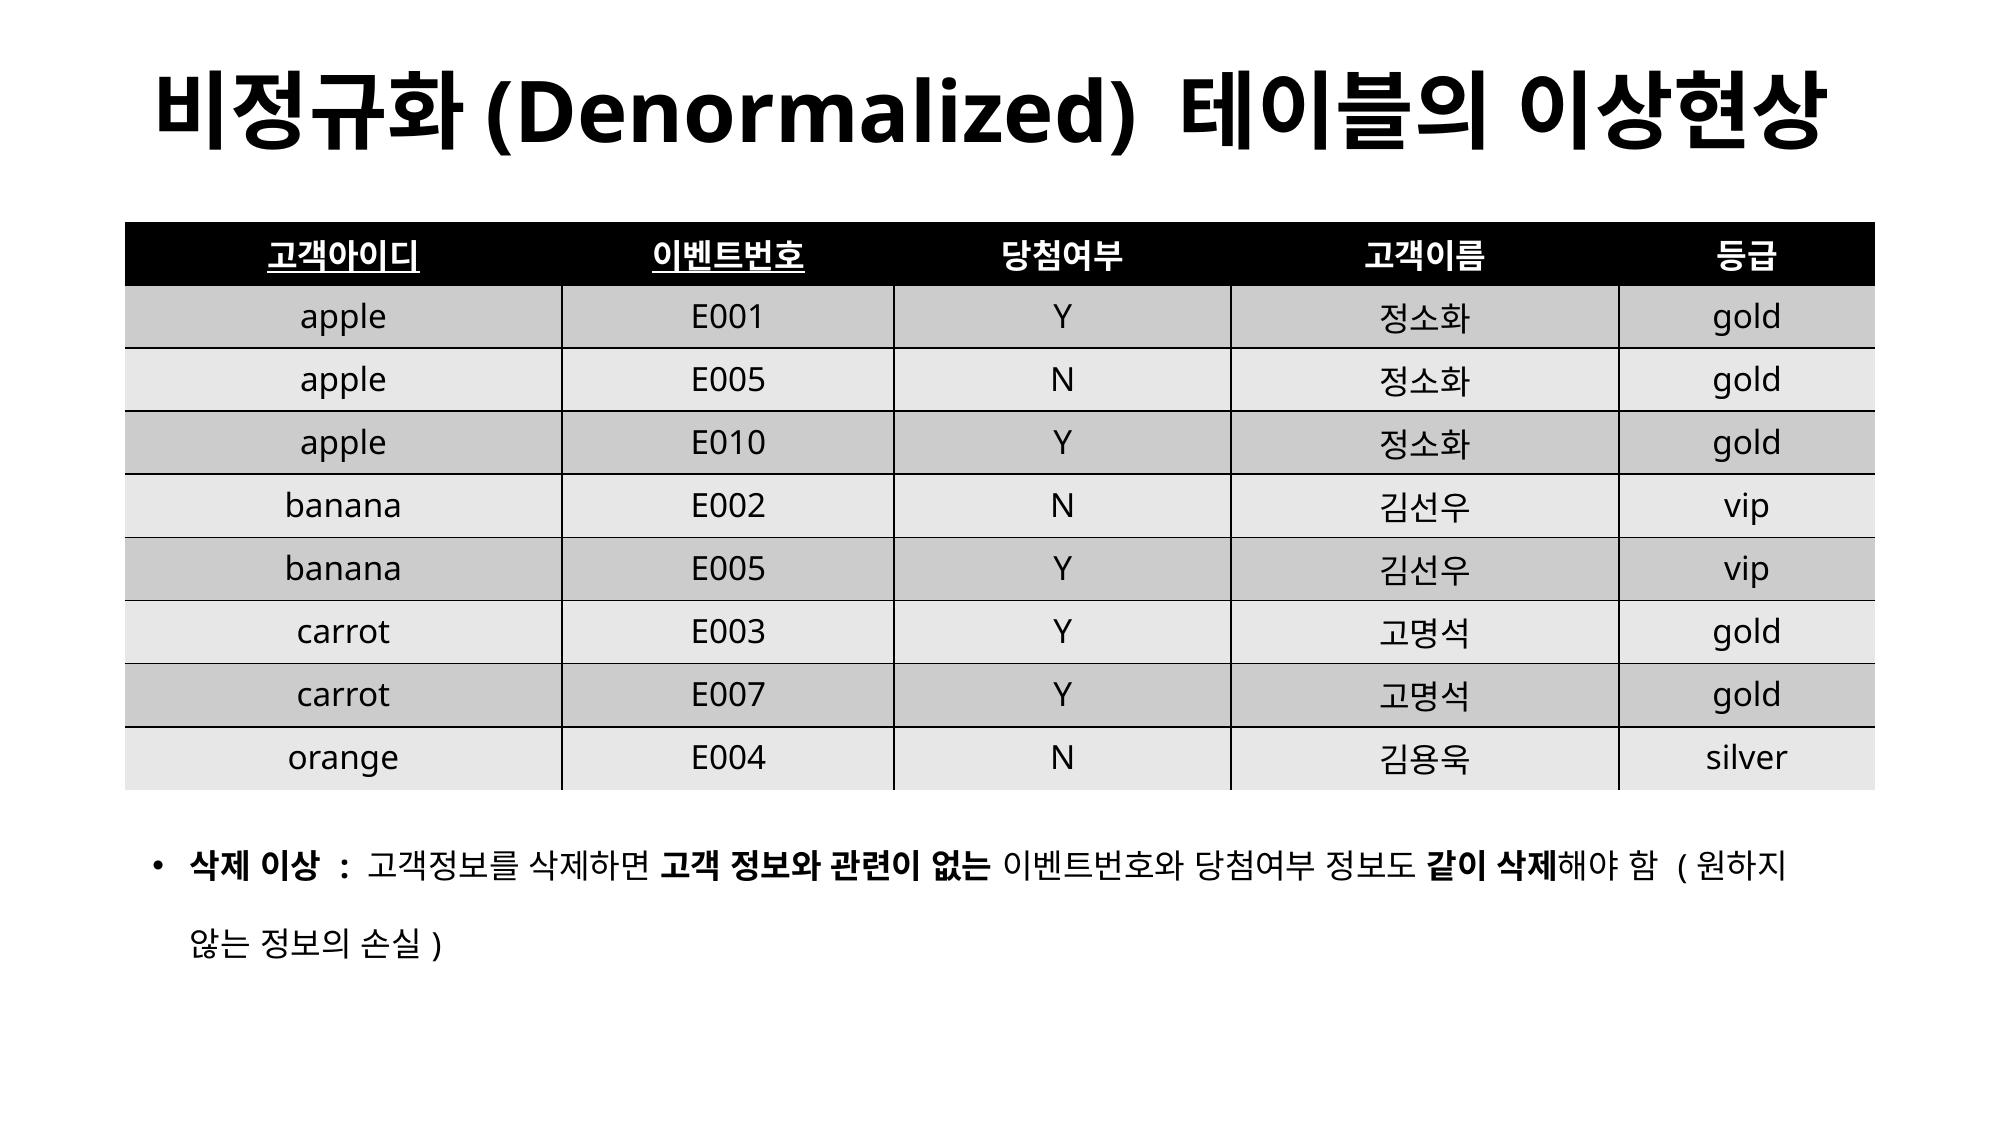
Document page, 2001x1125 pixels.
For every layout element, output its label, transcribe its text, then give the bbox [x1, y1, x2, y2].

table_cell vip [1620, 538, 1875, 600]
table_cell 김선우 [1232, 475, 1618, 537]
title 비정규화(Denormalized) 테이블의 이상현상 [137, 59, 1863, 170]
table_cell 고명석 [1232, 601, 1618, 663]
table_cell E002 [563, 475, 893, 537]
table_cell apple [125, 349, 561, 410]
table_cell orange [125, 728, 561, 790]
table_cell E010 [563, 412, 893, 473]
table_cell Y [895, 601, 1230, 663]
table_cell banana [125, 475, 561, 537]
table_cell 정소화 [1232, 349, 1618, 410]
table_cell 정소화 [1232, 412, 1618, 473]
table_cell gold [1620, 664, 1875, 726]
table_cell gold [1620, 601, 1875, 663]
table_cell 김선우 [1232, 538, 1618, 600]
table_cell E005 [563, 538, 893, 600]
table_cell gold [1620, 349, 1875, 410]
table_header 고객이름 [1232, 222, 1618, 284]
table_cell apple [125, 286, 561, 347]
table_cell silver [1620, 728, 1875, 790]
table_cell E007 [563, 664, 893, 726]
table_cell gold [1620, 286, 1875, 347]
table_cell N [895, 728, 1230, 790]
table_cell gold [1620, 412, 1875, 473]
table_cell vip [1620, 475, 1875, 537]
table_cell 고명석 [1232, 664, 1618, 726]
table_cell Y [895, 664, 1230, 726]
table_header 고객아이디 [125, 222, 561, 284]
table_cell Y [895, 538, 1230, 600]
table_cell carrot [125, 601, 561, 663]
table_cell E004 [563, 728, 893, 790]
table_cell N [895, 475, 1230, 537]
table_header 등급 [1620, 222, 1875, 284]
table_header 이벤트번호 [563, 222, 893, 284]
table_cell carrot [125, 664, 561, 726]
table_cell E001 [563, 286, 893, 347]
table_cell 정소화 [1232, 286, 1618, 347]
table_cell E003 [563, 601, 893, 663]
table_cell banana [125, 538, 561, 600]
table_header 당첨여부 [895, 222, 1230, 284]
table_cell N [895, 349, 1230, 410]
table_cell 김용욱 [1232, 728, 1618, 790]
table_cell Y [895, 286, 1230, 347]
table_cell E005 [563, 349, 893, 410]
table_cell Y [895, 412, 1230, 473]
table_cell apple [125, 412, 561, 473]
list 삭제 이상 : 고객정보를 삭제하면 고객 정보와 관련이 없는 이벤트번호와 당첨여부 정보도 같이 삭제해야 함 (원하지 않는 정보의 손실) [137, 804, 1863, 1014]
